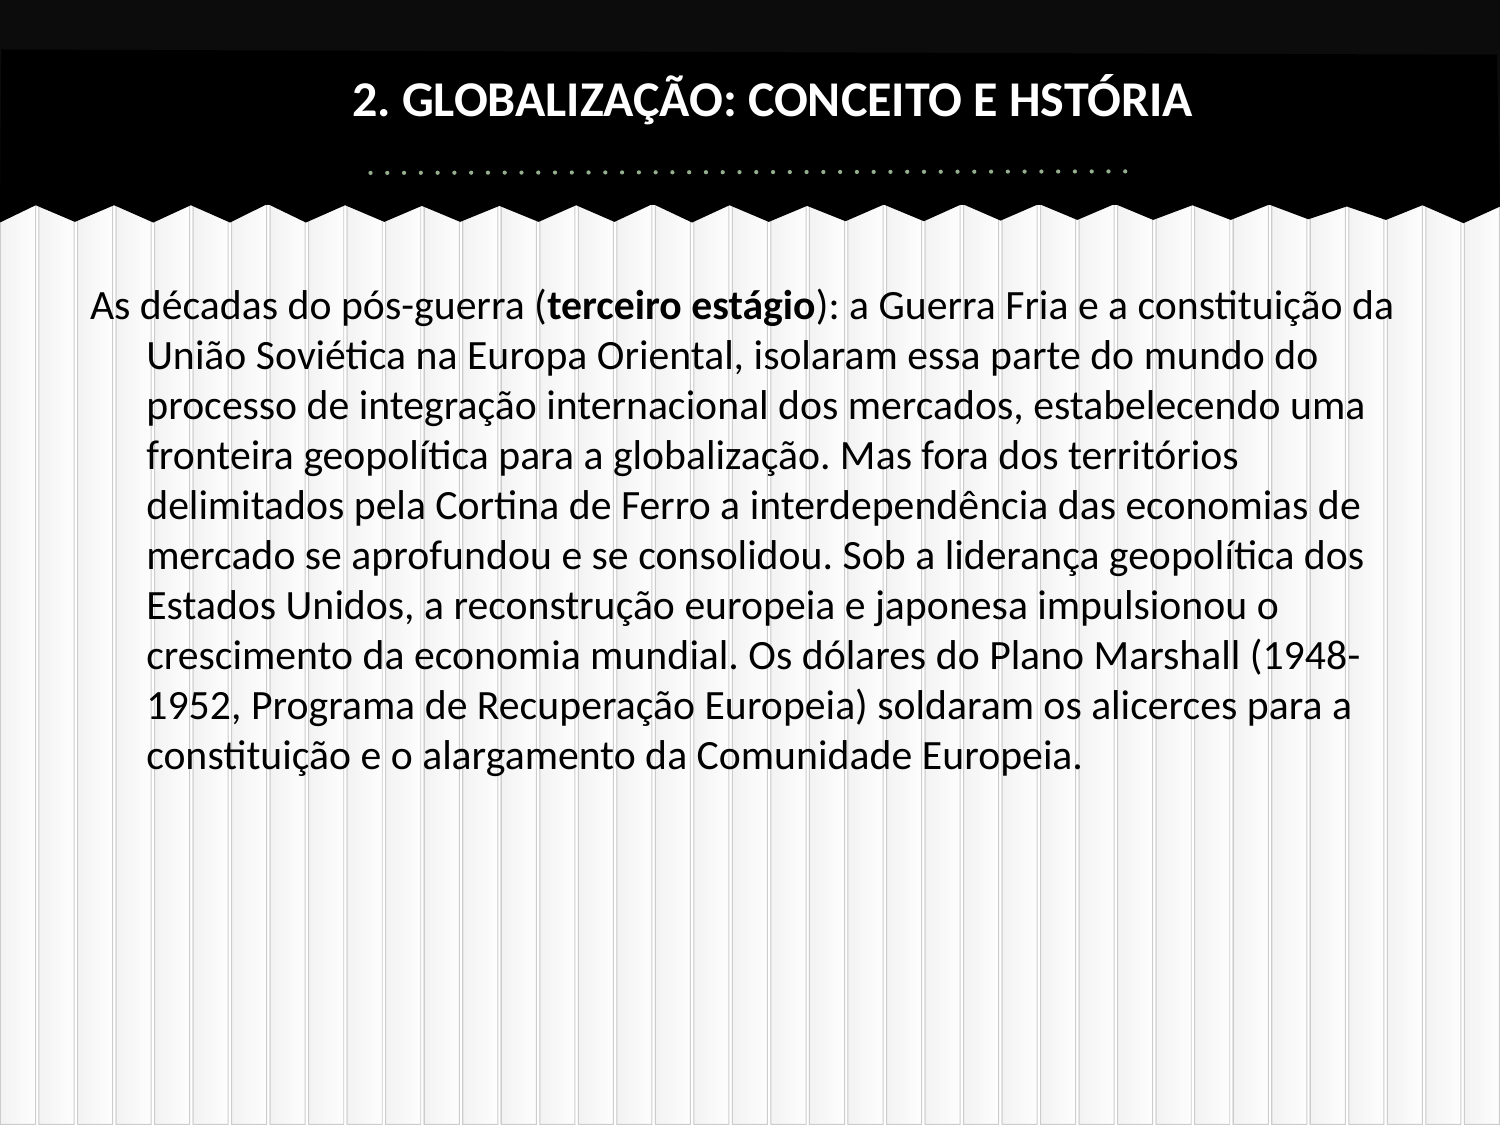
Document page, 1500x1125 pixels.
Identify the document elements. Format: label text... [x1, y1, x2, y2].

title 2. GLOBALIZAÇÃO: CONCEITO E HSTÓRIA [75, 0, 1425, 206]
list As décadas do pós-guerra (terceiro estágio): a Guerra Fria e a constituição da União Soviética na Europa Oriental, isolaram essa parte do mundo do processo de integração internacional dos mercados, estabelecendo uma fronteira geopolítica para a globalização. Mas fora dos territórios delimitados pela Cortina de Ferro a interdependência das economias de mercado se aprofundou e se consolidou. Sob a liderança geopolítica dos Estados Unidos, a reconstrução europeia e japonesa impulsionou o crescimento da economia mundial. Os dólares do Plano Marshall (1948-1952, Programa de Recuperação Europeia) soldaram os alicerces para a constituição e o alargamento da Comunidade Europeia. [75, 262, 1425, 993]
